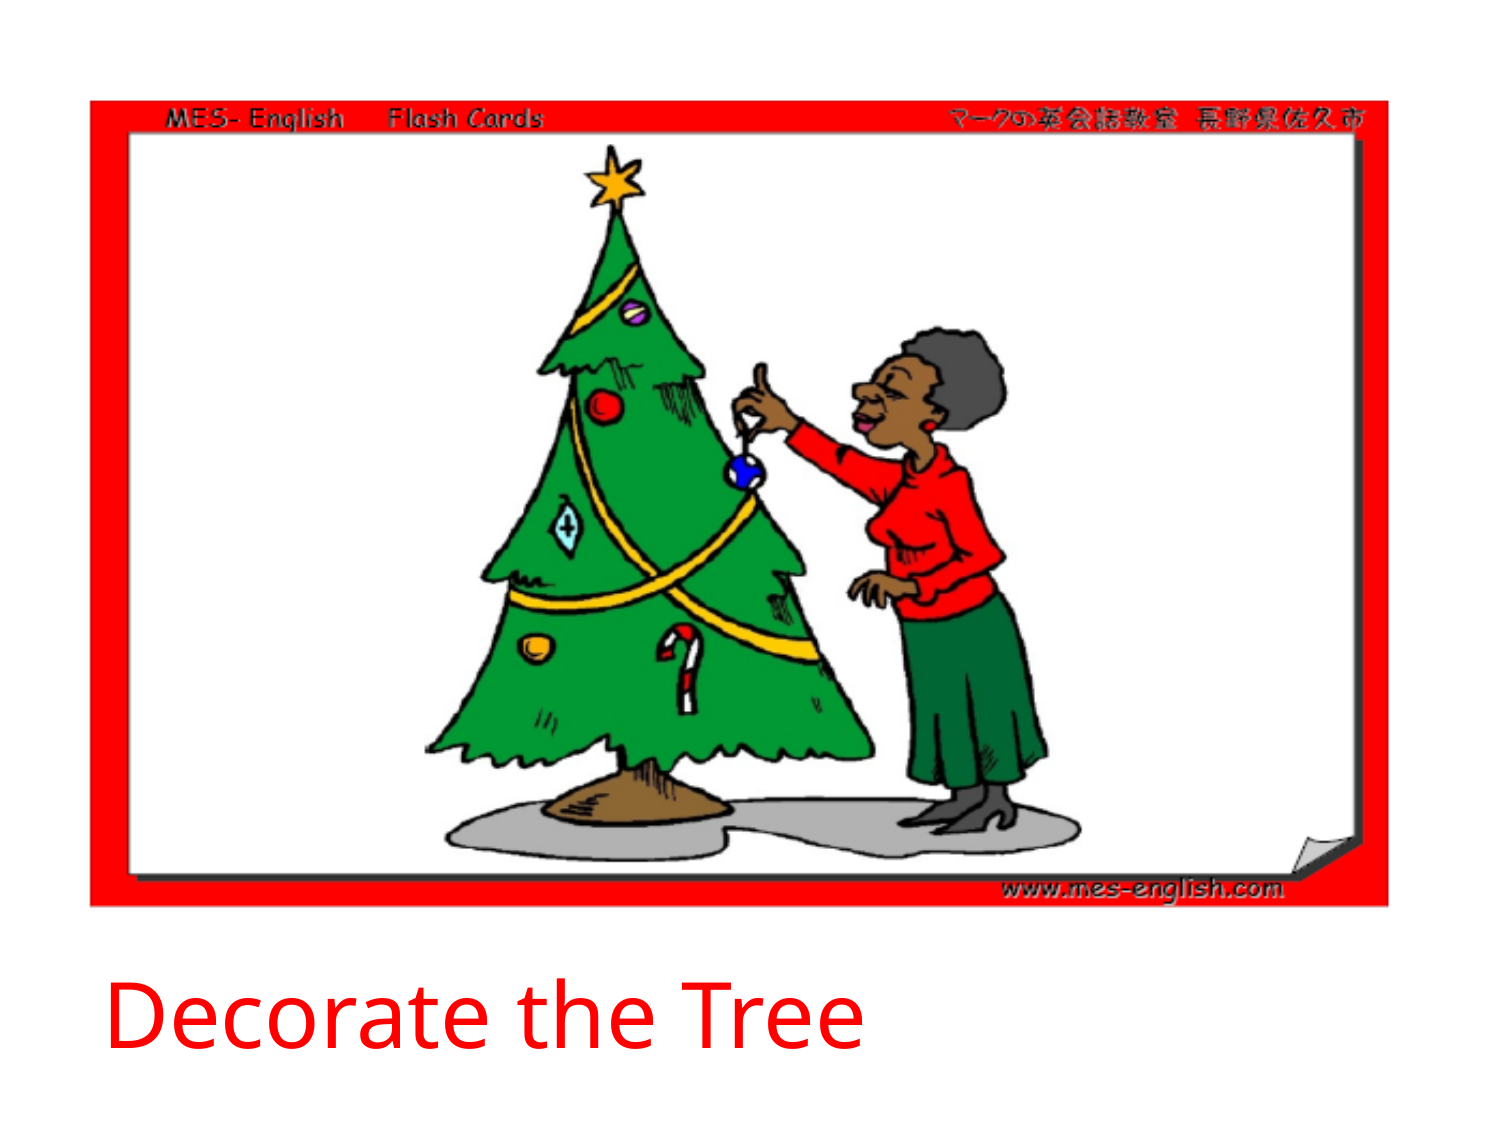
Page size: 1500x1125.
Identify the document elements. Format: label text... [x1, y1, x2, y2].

picture [67, 84, 1415, 926]
text_box Decorate the Tree [87, 949, 1413, 1075]
